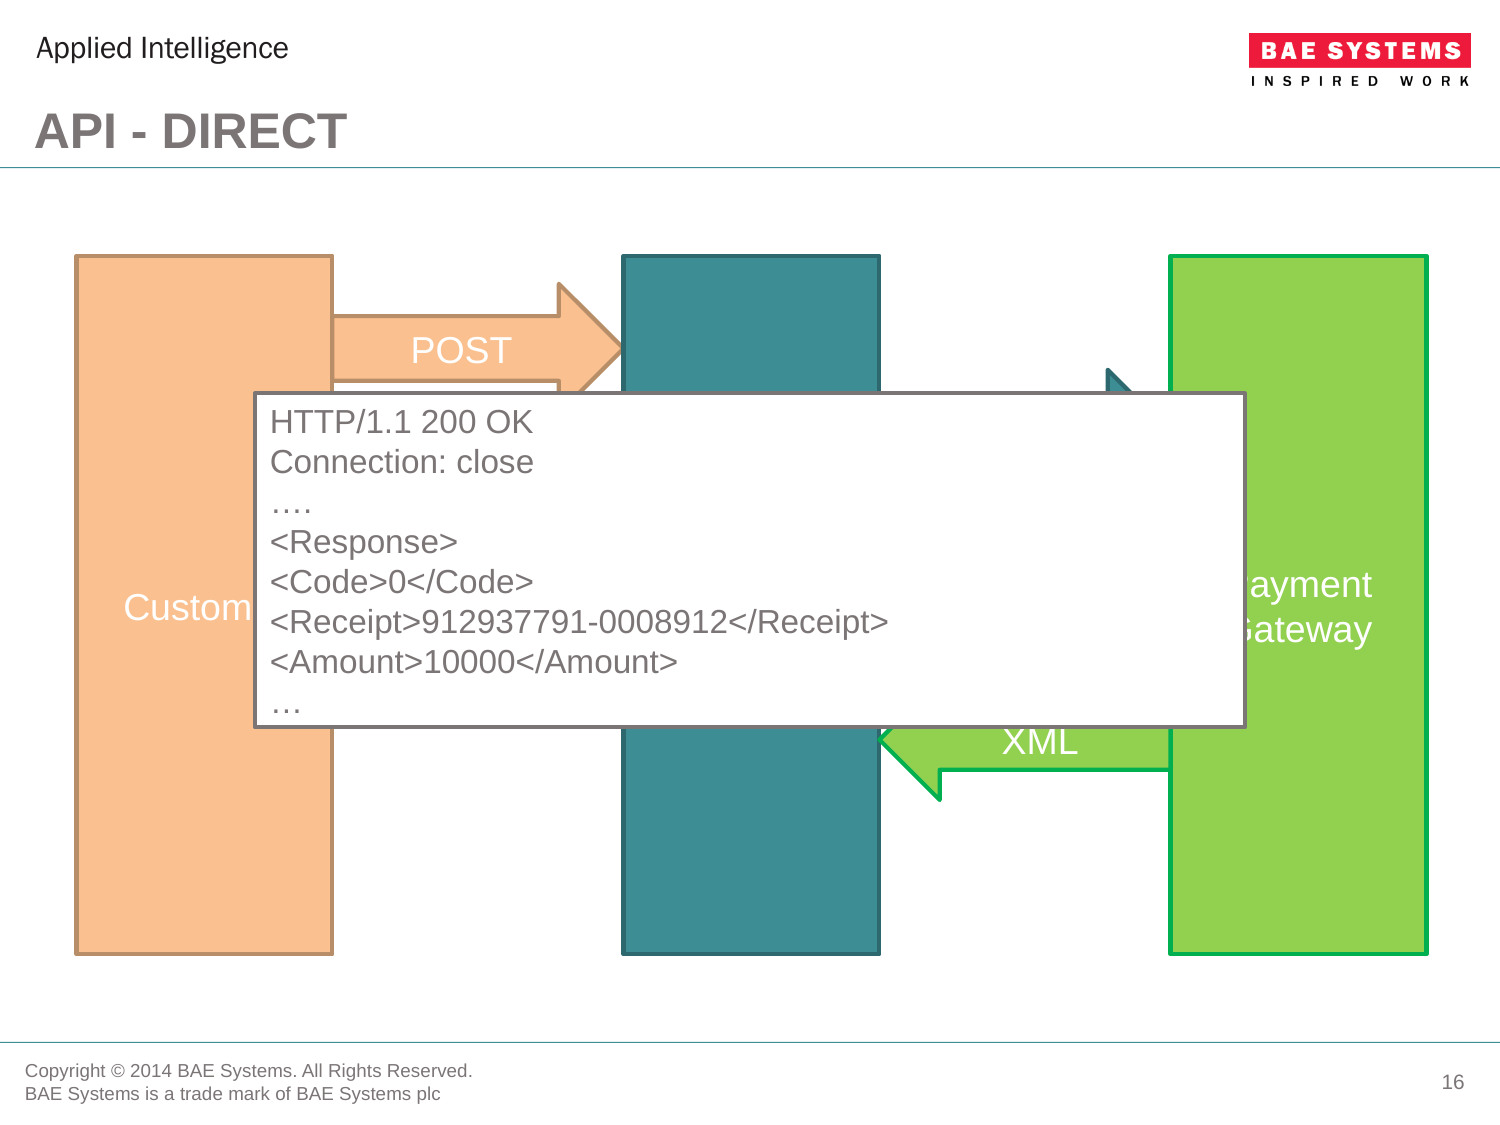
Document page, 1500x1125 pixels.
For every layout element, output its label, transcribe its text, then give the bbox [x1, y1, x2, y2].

title API - Direct [19, 79, 1428, 167]
text_box Customer [74, 254, 334, 956]
text_box POST [334, 281, 621, 391]
text_box Merchant [621, 254, 881, 391]
text_box Payment Gateway [1168, 254, 1429, 956]
text_box HTTP/1.1 200 OK Connection: close …. <Response> <Code>0</Code> <Receipt>912937791-0008912</Receipt> <Amount>10000</Amount> … [253, 391, 1247, 729]
text_box Merchant [621, 729, 881, 956]
text_box XML [877, 729, 1173, 802]
picture [1249, 33, 1471, 86]
text_box POST [1105, 367, 1132, 391]
